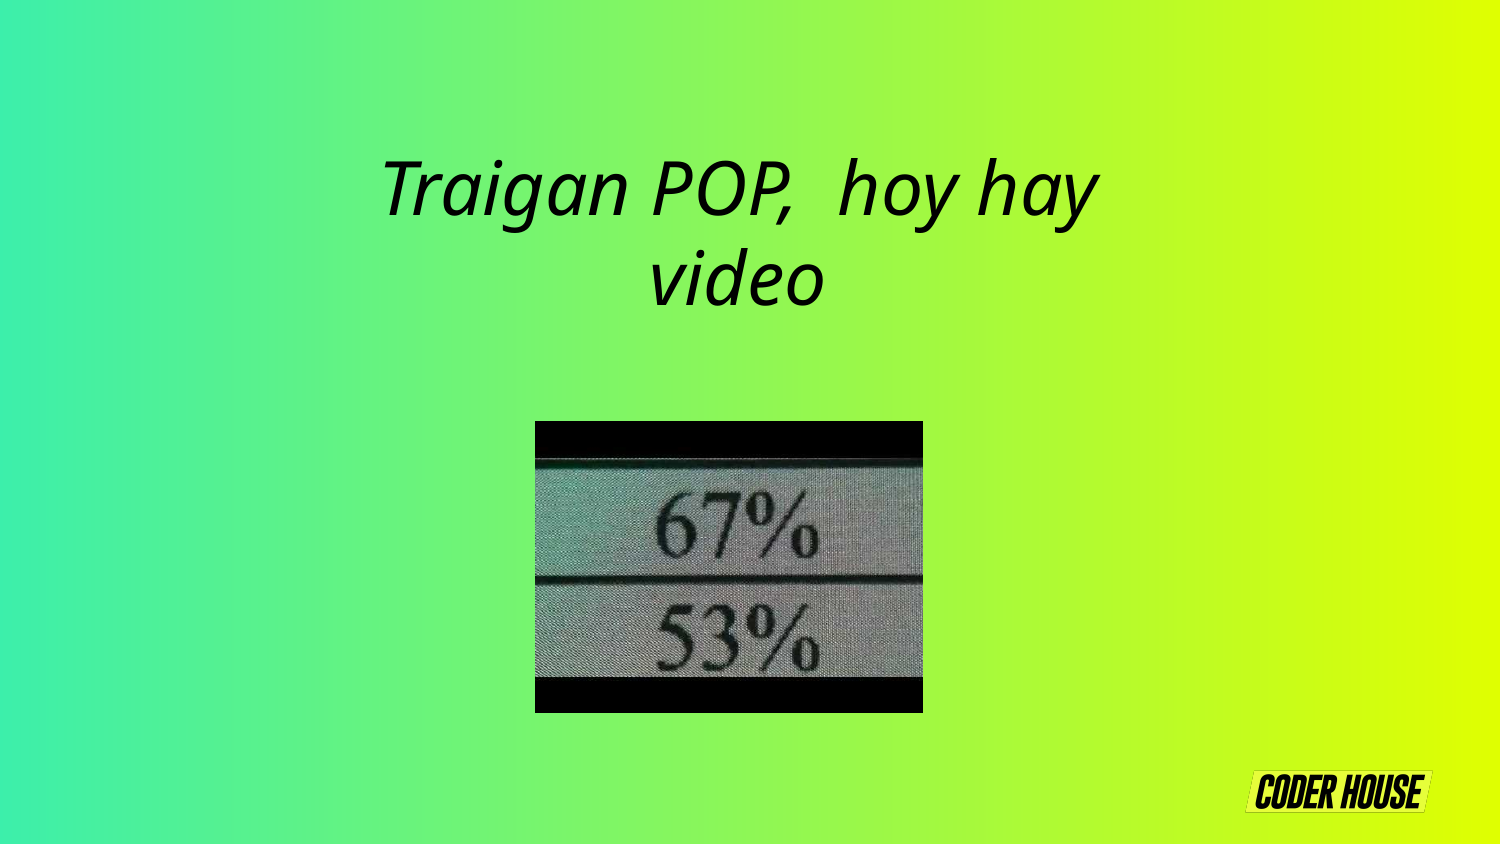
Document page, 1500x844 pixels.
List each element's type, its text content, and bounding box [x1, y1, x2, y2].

picture [1241, 764, 1437, 819]
text_box Traigan POP, hoy hay video [346, 149, 1130, 312]
picture [534, 421, 923, 713]
